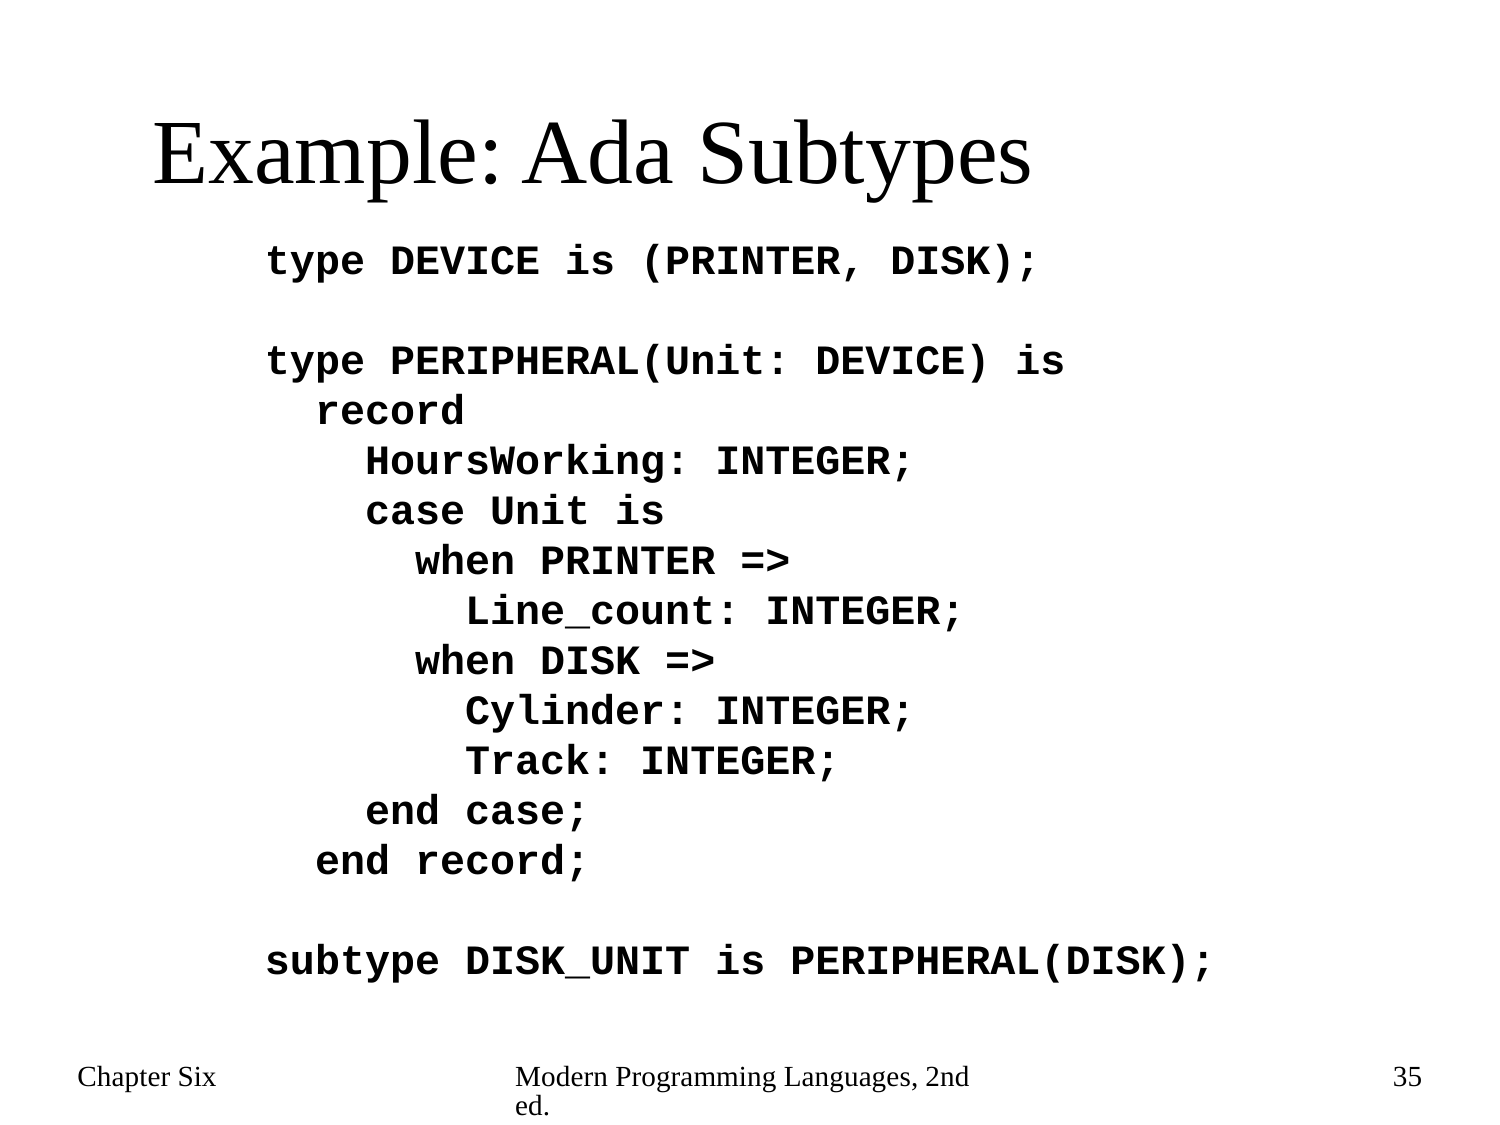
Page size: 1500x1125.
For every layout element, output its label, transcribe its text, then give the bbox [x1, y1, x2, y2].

slide_number 35 [1124, 1036, 1438, 1113]
text_box type DEVICE is (PRINTER, DISK); type PERIPHERAL(Unit: DEVICE) is record HoursWorking: INTEGER; case Unit is when PRINTER => Line_count: INTEGER; when DISK => Cylinder: INTEGER; Track: INTEGER; end case; end record; subtype DISK_UNIT is PERIPHERAL(DISK); [250, 224, 1230, 991]
title Example: Ada Subtypes [137, 56, 1413, 238]
slide_number Chapter Six [62, 1036, 401, 1113]
footer Modern Programming Languages, 2nd ed. [499, 1036, 1001, 1113]
